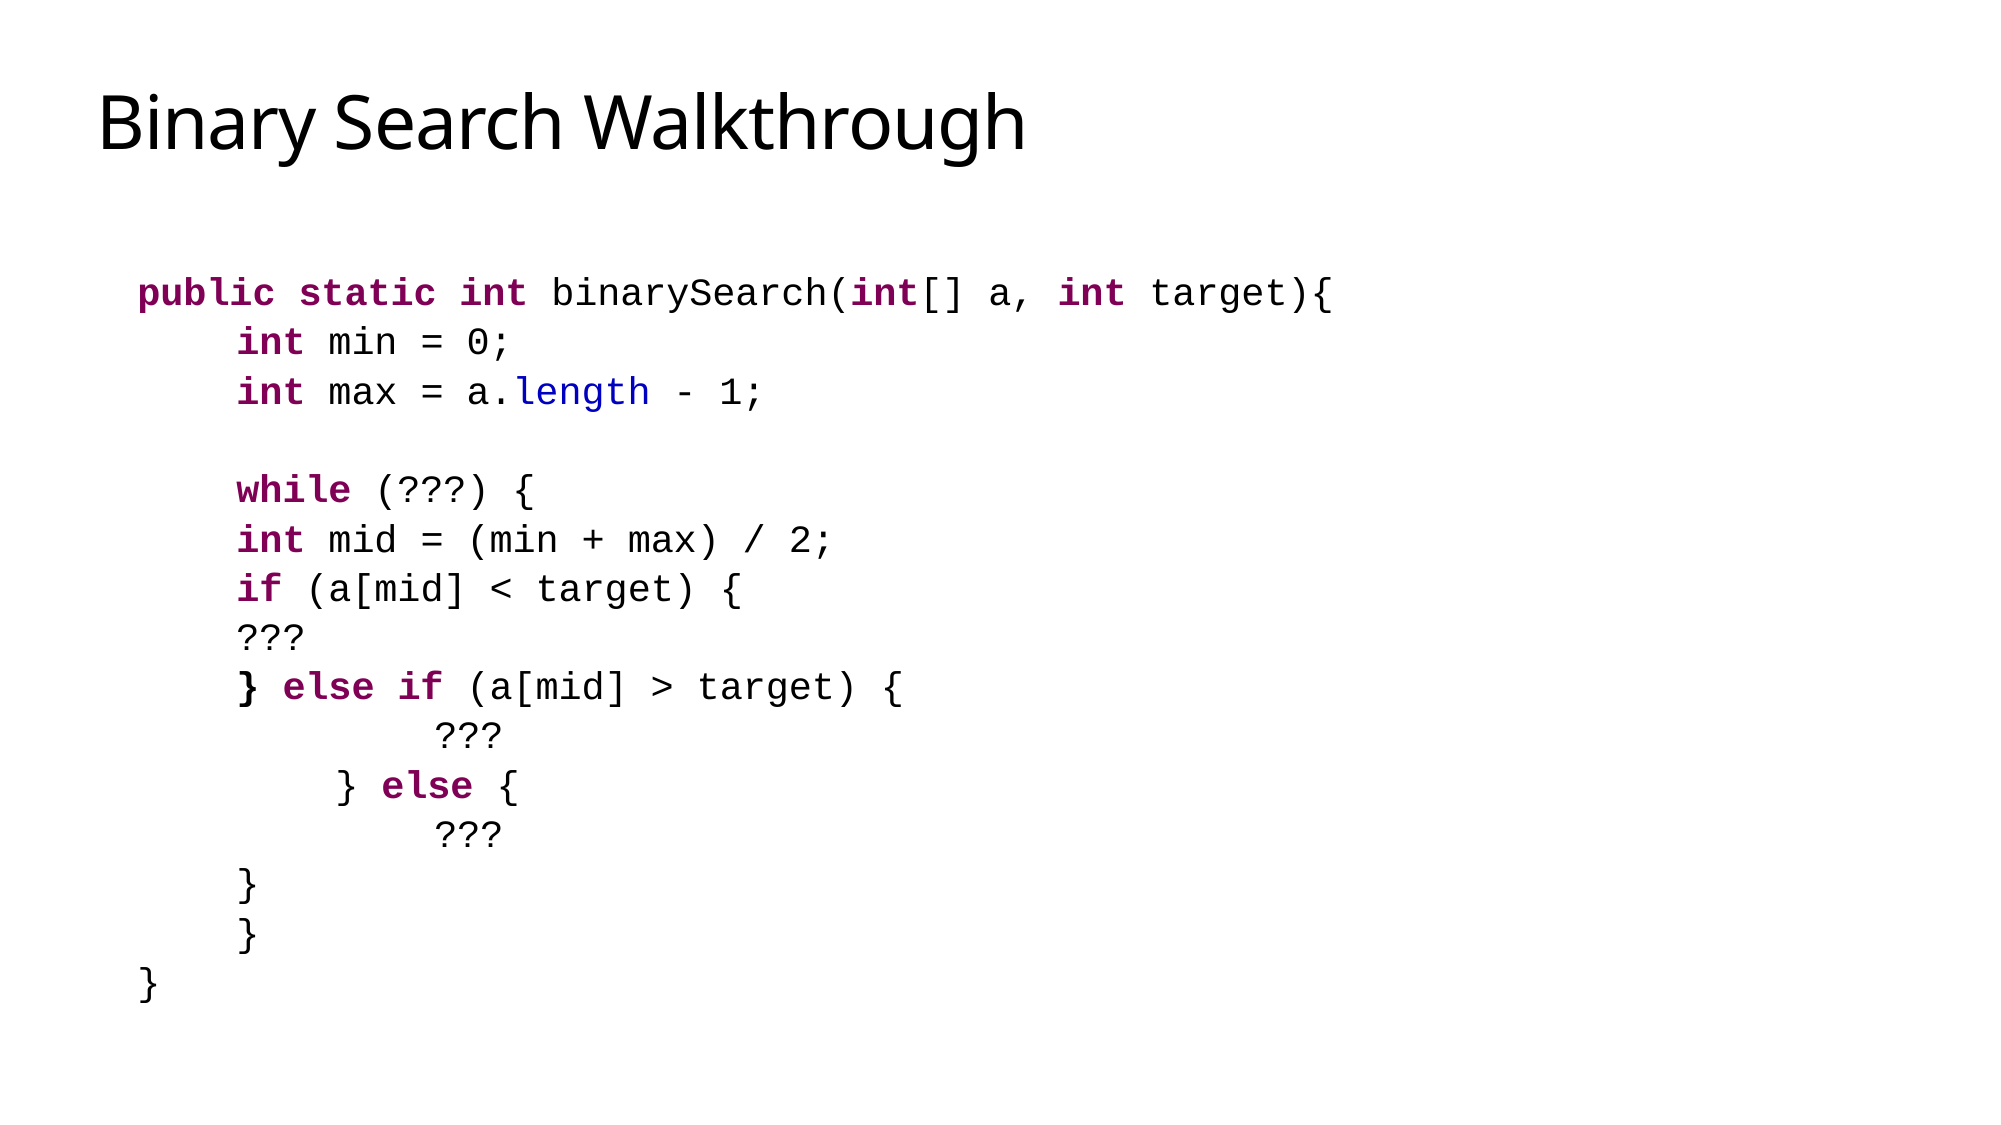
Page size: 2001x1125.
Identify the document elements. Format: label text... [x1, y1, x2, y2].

list public static int binarySearch(int[] a, int target){ int min = 0; int max = a.length - 1; while (???) { int mid = (min + max) / 2; if (a[mid] < target) { ??? } else if (a[mid] > target) { ??? } else { ??? } } } [137, 264, 1863, 1012]
title Binary Search Walkthrough [96, 75, 1904, 166]
